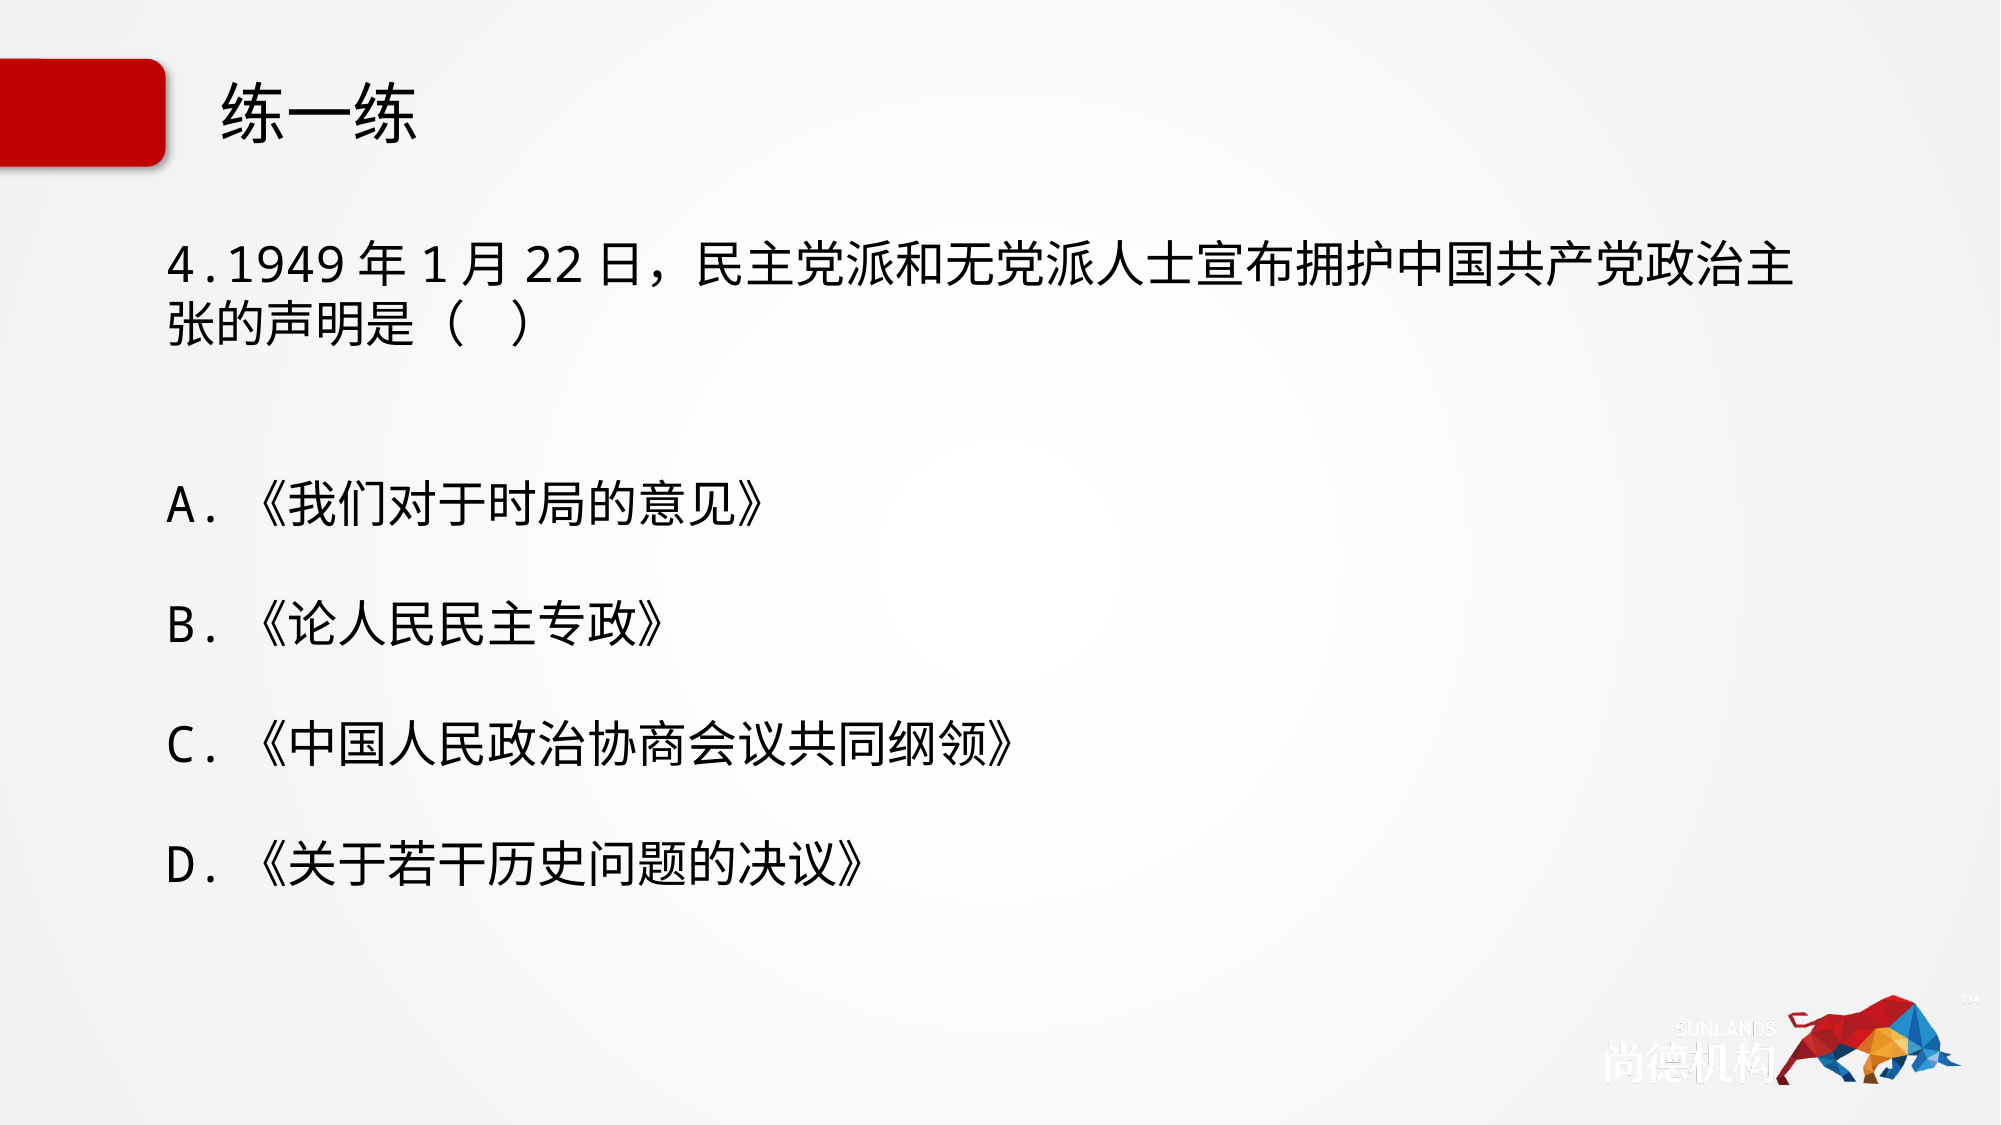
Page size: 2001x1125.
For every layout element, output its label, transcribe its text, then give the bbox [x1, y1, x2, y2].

picture [0, 0, 2001, 1125]
text_box 4.1949年1月22日，民主党派和无党派人士宣布拥护中国共产党政治主张的声明是（ ） A.《我们对于时局的意见》 B.《论人民民主专政》 C.《中国人民政治协商会议共同纲领》 D.《关于若干历史问题的决议》 [150, 224, 1844, 900]
title 练一练 [204, 72, 1877, 162]
